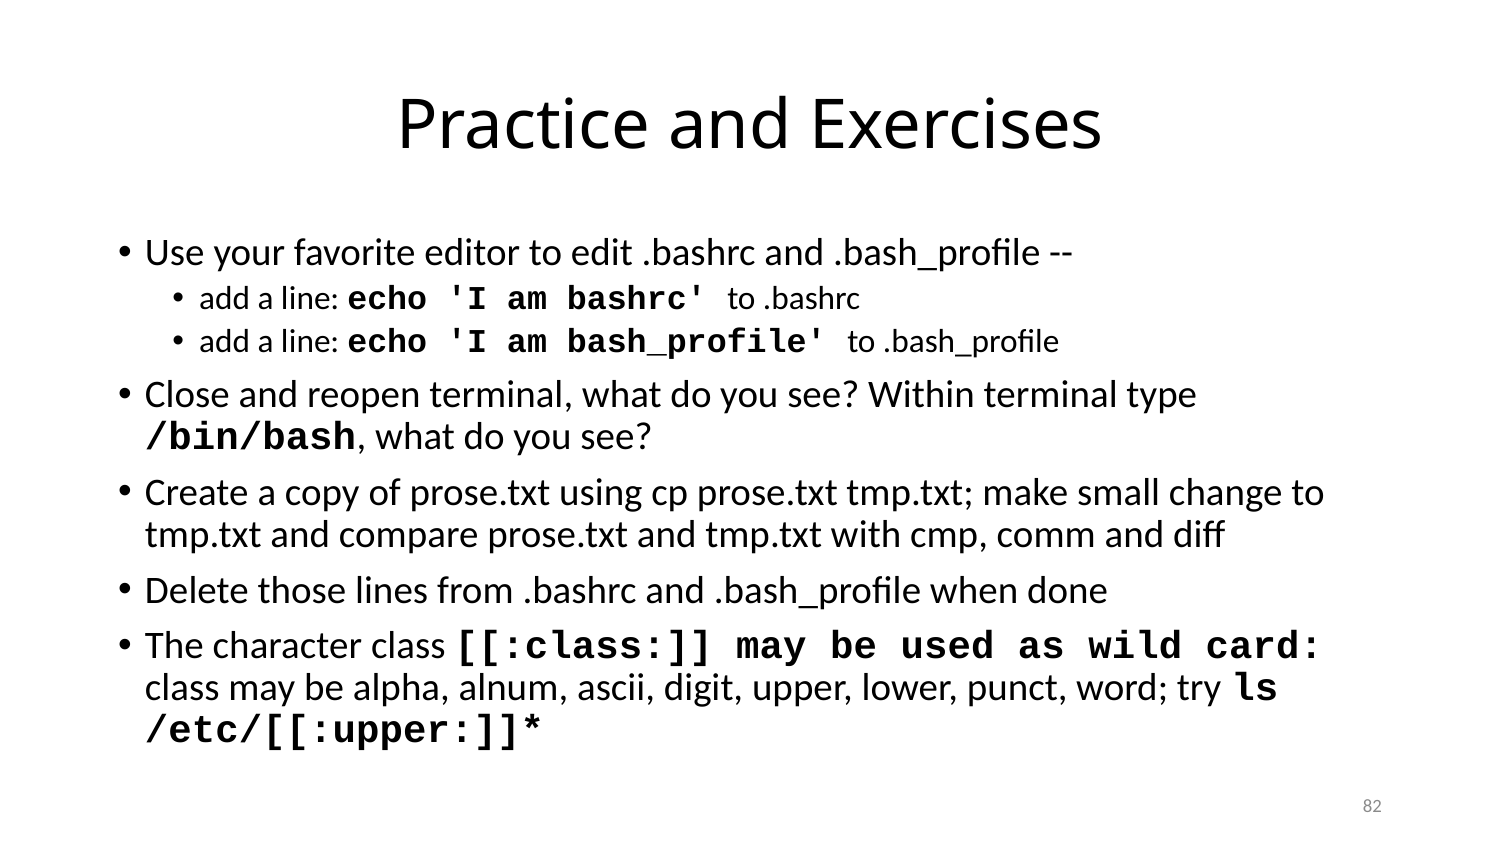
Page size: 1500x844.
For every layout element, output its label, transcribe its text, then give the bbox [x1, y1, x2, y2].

slide_number 82 [1059, 782, 1397, 827]
list Use your favorite editor to edit .bashrc and .bash_profile -- add a line: echo 'I am bashrc' to .bashrc add a line: echo 'I am bash_profile' to .bash_profile Close and reopen terminal, what do you see? Within terminal type /bin/bash, what do you see? Create a copy of prose.txt using cp prose.txt tmp.txt; make small change to tmp.txt and compare prose.txt and tmp.txt with cmp, comm and diff Delete those lines from .bashrc and .bash_profile when done The character class [[:class:]] may be used as wild card: class may be alpha, alnum, ascii, digit, upper, lower, punct, word; try ls /etc/[[:upper:]]* [103, 224, 1397, 760]
title Practice and Exercises [103, 44, 1397, 208]
